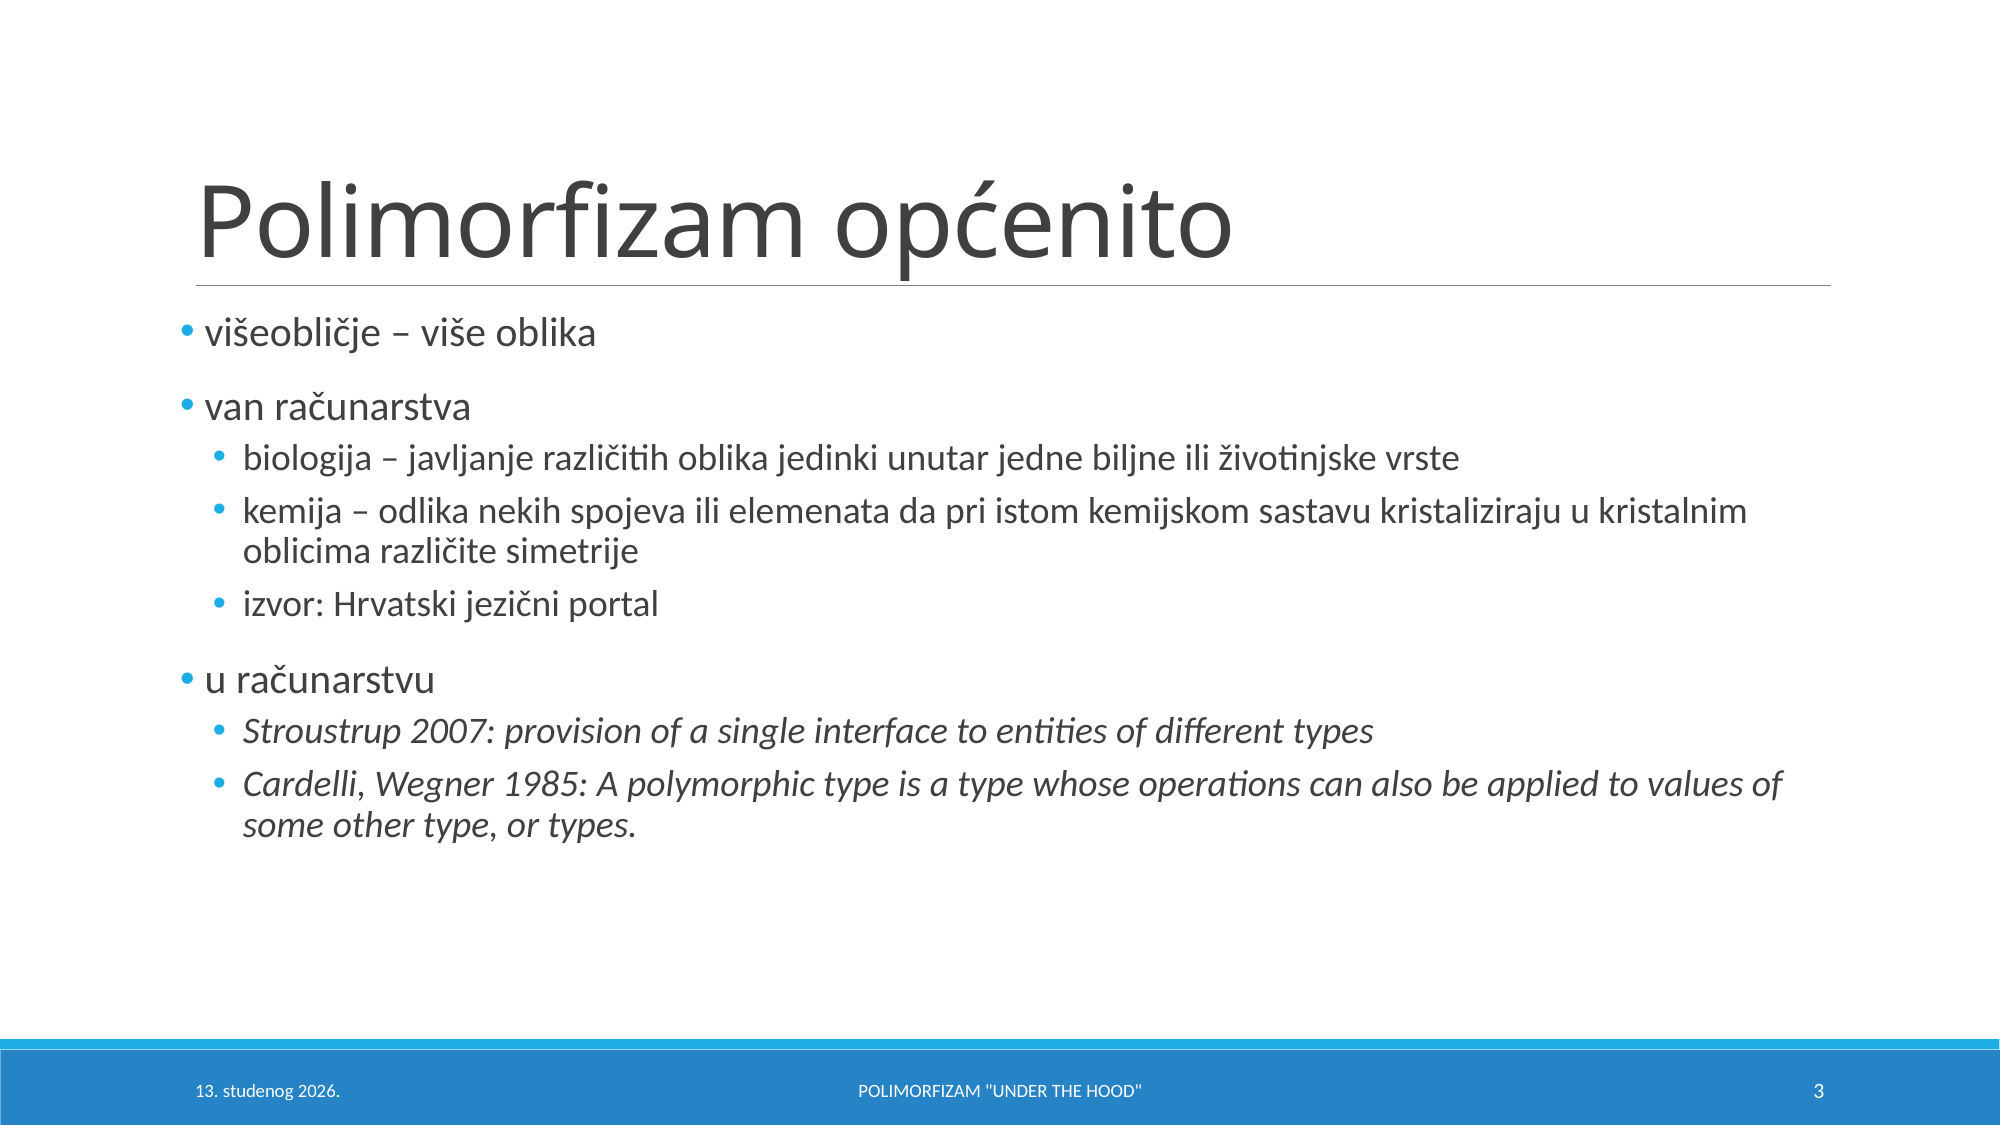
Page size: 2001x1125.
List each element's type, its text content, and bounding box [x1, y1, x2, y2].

list višeobličje – više oblika van računarstva biologija – javljanje različitih oblika jedinki unutar jedne biljne ili životinjske vrste kemija – odlika nekih spojeva ili elemenata da pri istom kemijskom sastavu kristaliziraju u kristalnim oblicima različite simetrije izvor: Hrvatski jezični portal u računarstvu Stroustrup 2007: provision of a single interface to entities of different types Cardelli, Wegner 1985: A polymorphic type is a type whose operations can also be applied to values of some other type, or types. [180, 302, 1830, 963]
slide_number 22. svibnja 2024. [180, 1059, 586, 1120]
slide_number 3 [1624, 1059, 1840, 1120]
footer Polimorfizam "under the hood" [604, 1059, 1396, 1120]
title Polimorfizam općenito [180, 47, 1830, 285]
